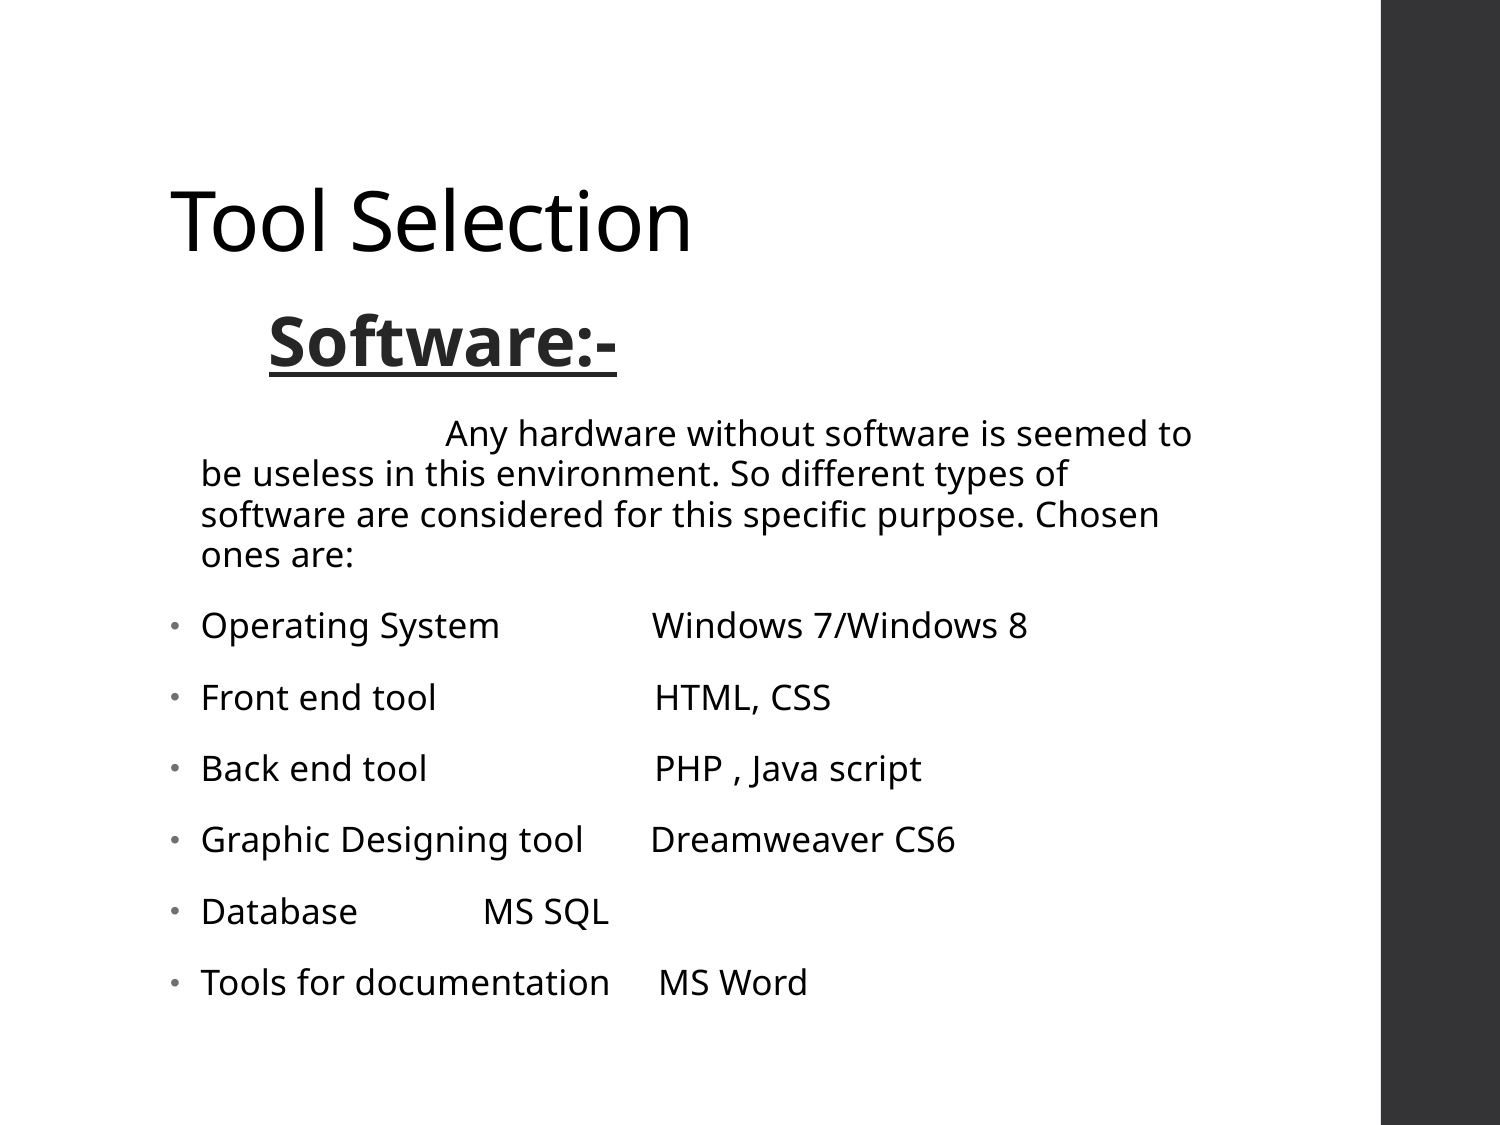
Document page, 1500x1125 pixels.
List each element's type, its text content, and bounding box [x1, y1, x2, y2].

title Tool Selection [155, 60, 1348, 278]
list Software:- Any hardware without software is seemed to be useless in this environment. So different types of software are considered for this specific purpose. Chosen ones are: Operating System Windows 7/Windows 8 Front end tool HTML, CSS Back end tool PHP , Java script Graphic Designing tool Dreamweaver CS6 Database MS SQL Tools for documentation MS Word [155, 299, 1213, 1014]
